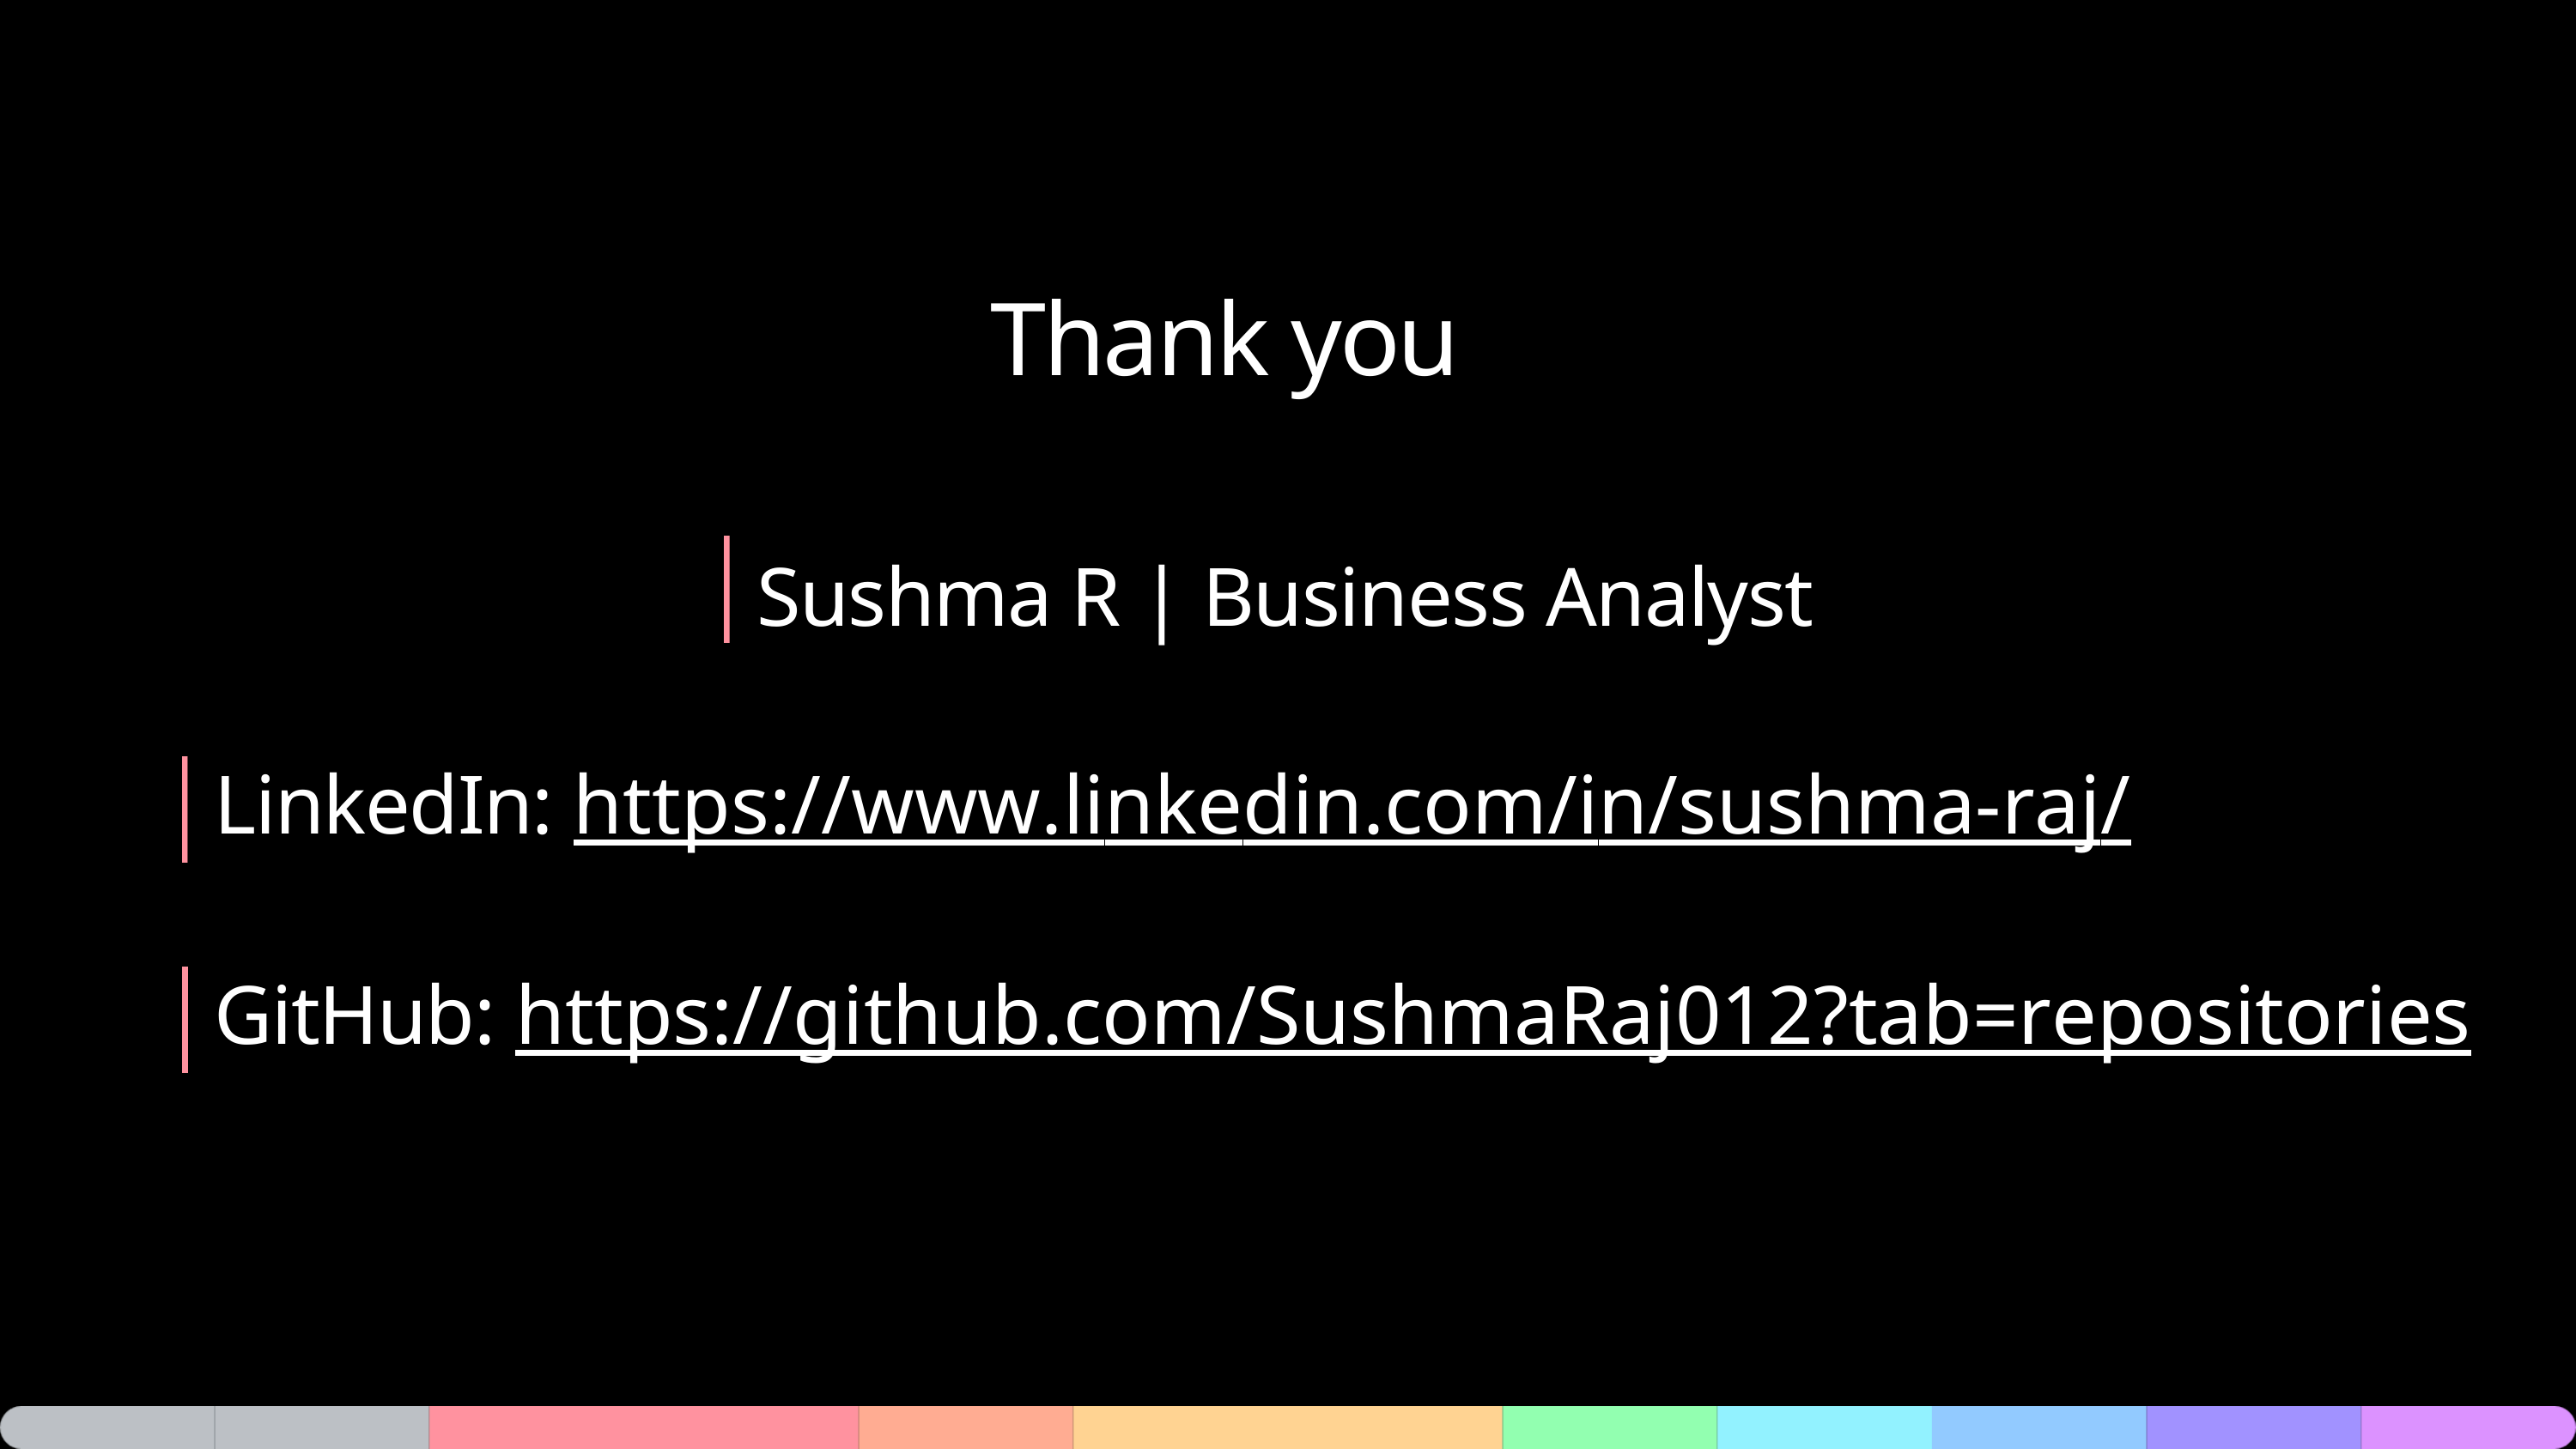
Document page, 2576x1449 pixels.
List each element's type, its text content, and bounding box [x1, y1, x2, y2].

picture [0, 1406, 2576, 1449]
picture [724, 536, 1905, 643]
picture [182, 756, 2275, 863]
text_box Thank you [990, 275, 1975, 396]
picture [182, 967, 2478, 1073]
